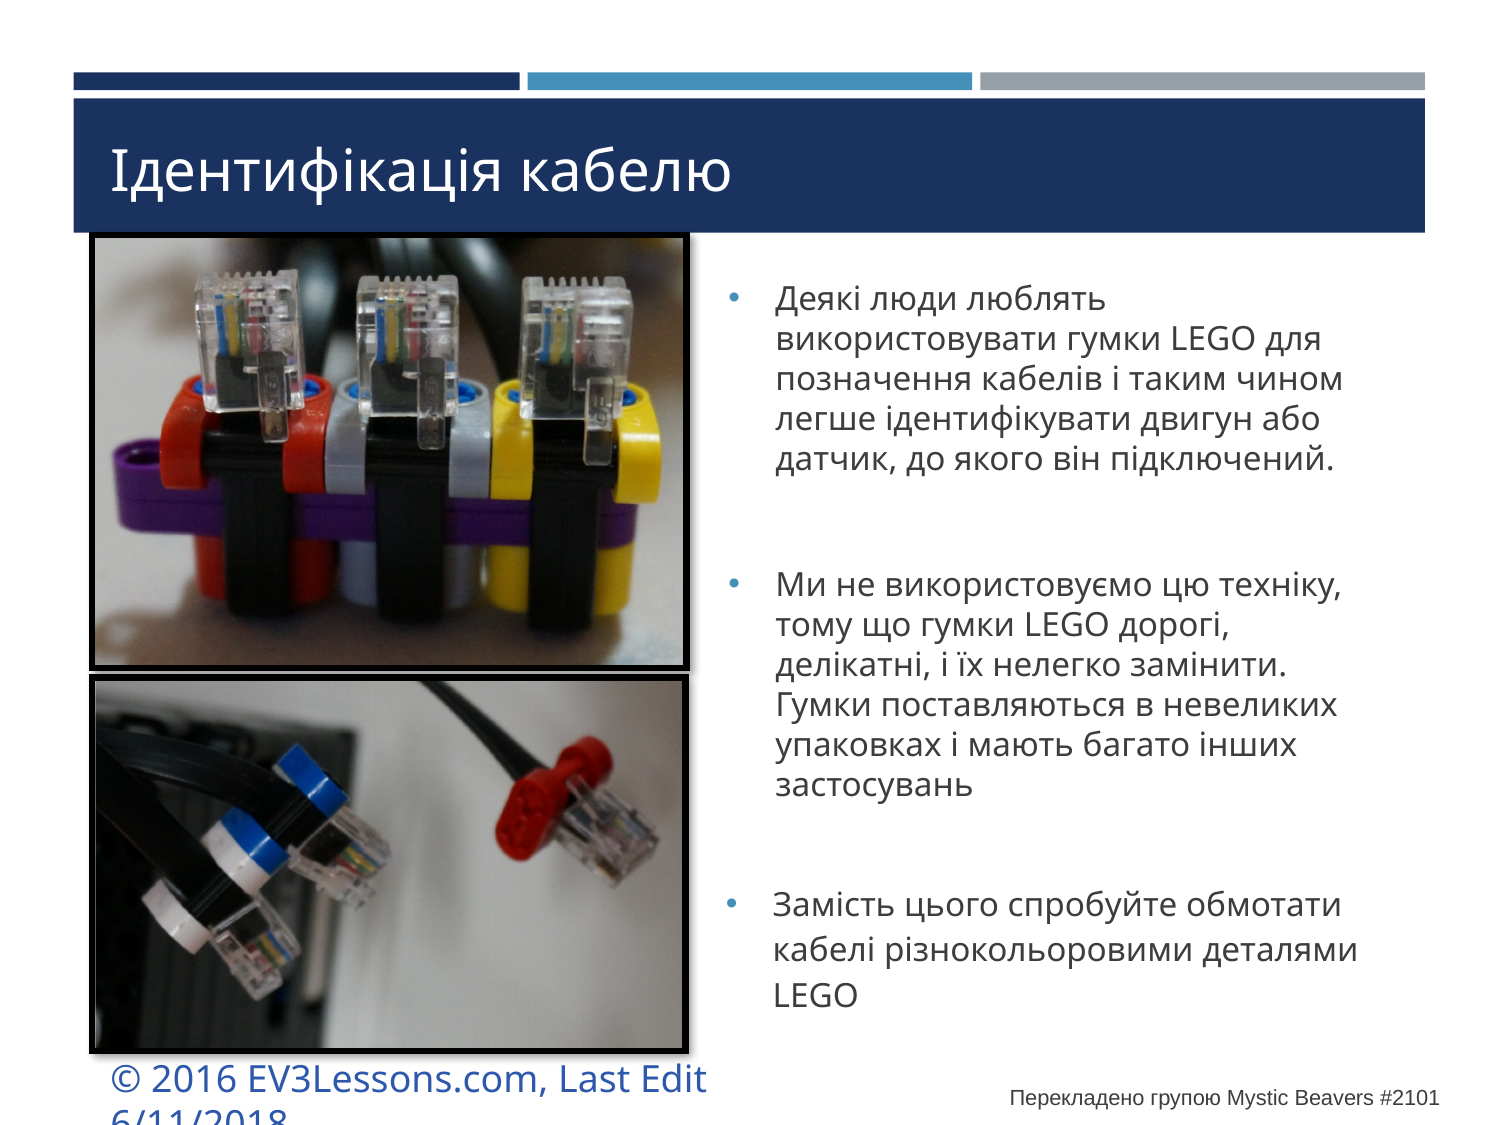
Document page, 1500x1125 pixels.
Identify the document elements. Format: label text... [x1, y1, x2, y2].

list Деякі люди люблять використовувати гумки LEGO для позначення кабелів і таким чином легше ідентифікувати двигун або датчик, до якого він підключений. Ми не використовуємо цю техніку, тому що гумки LEGO дорогі, делікатні, і їх нелегко замінити. Гумки поставляються в невеликих упаковках і мають багато інших застосувань Замість цього спробуйте обмотати кабелі різнокольоровими деталями LEGO [710, 269, 1406, 1027]
title Ідентифікація кабелю [95, 112, 1406, 211]
footer © 2016 EV3Lessons.com, Last Edit 6/11/2018 [578, 1047, 895, 1108]
text_box Перекладено групою Mystic Beavers #2101 [994, 1076, 1488, 1125]
footer © 2016 EV3Lessons.com, Last Edit 6/11/2018 [95, 1063, 199, 1108]
picture [94, 237, 684, 1125]
